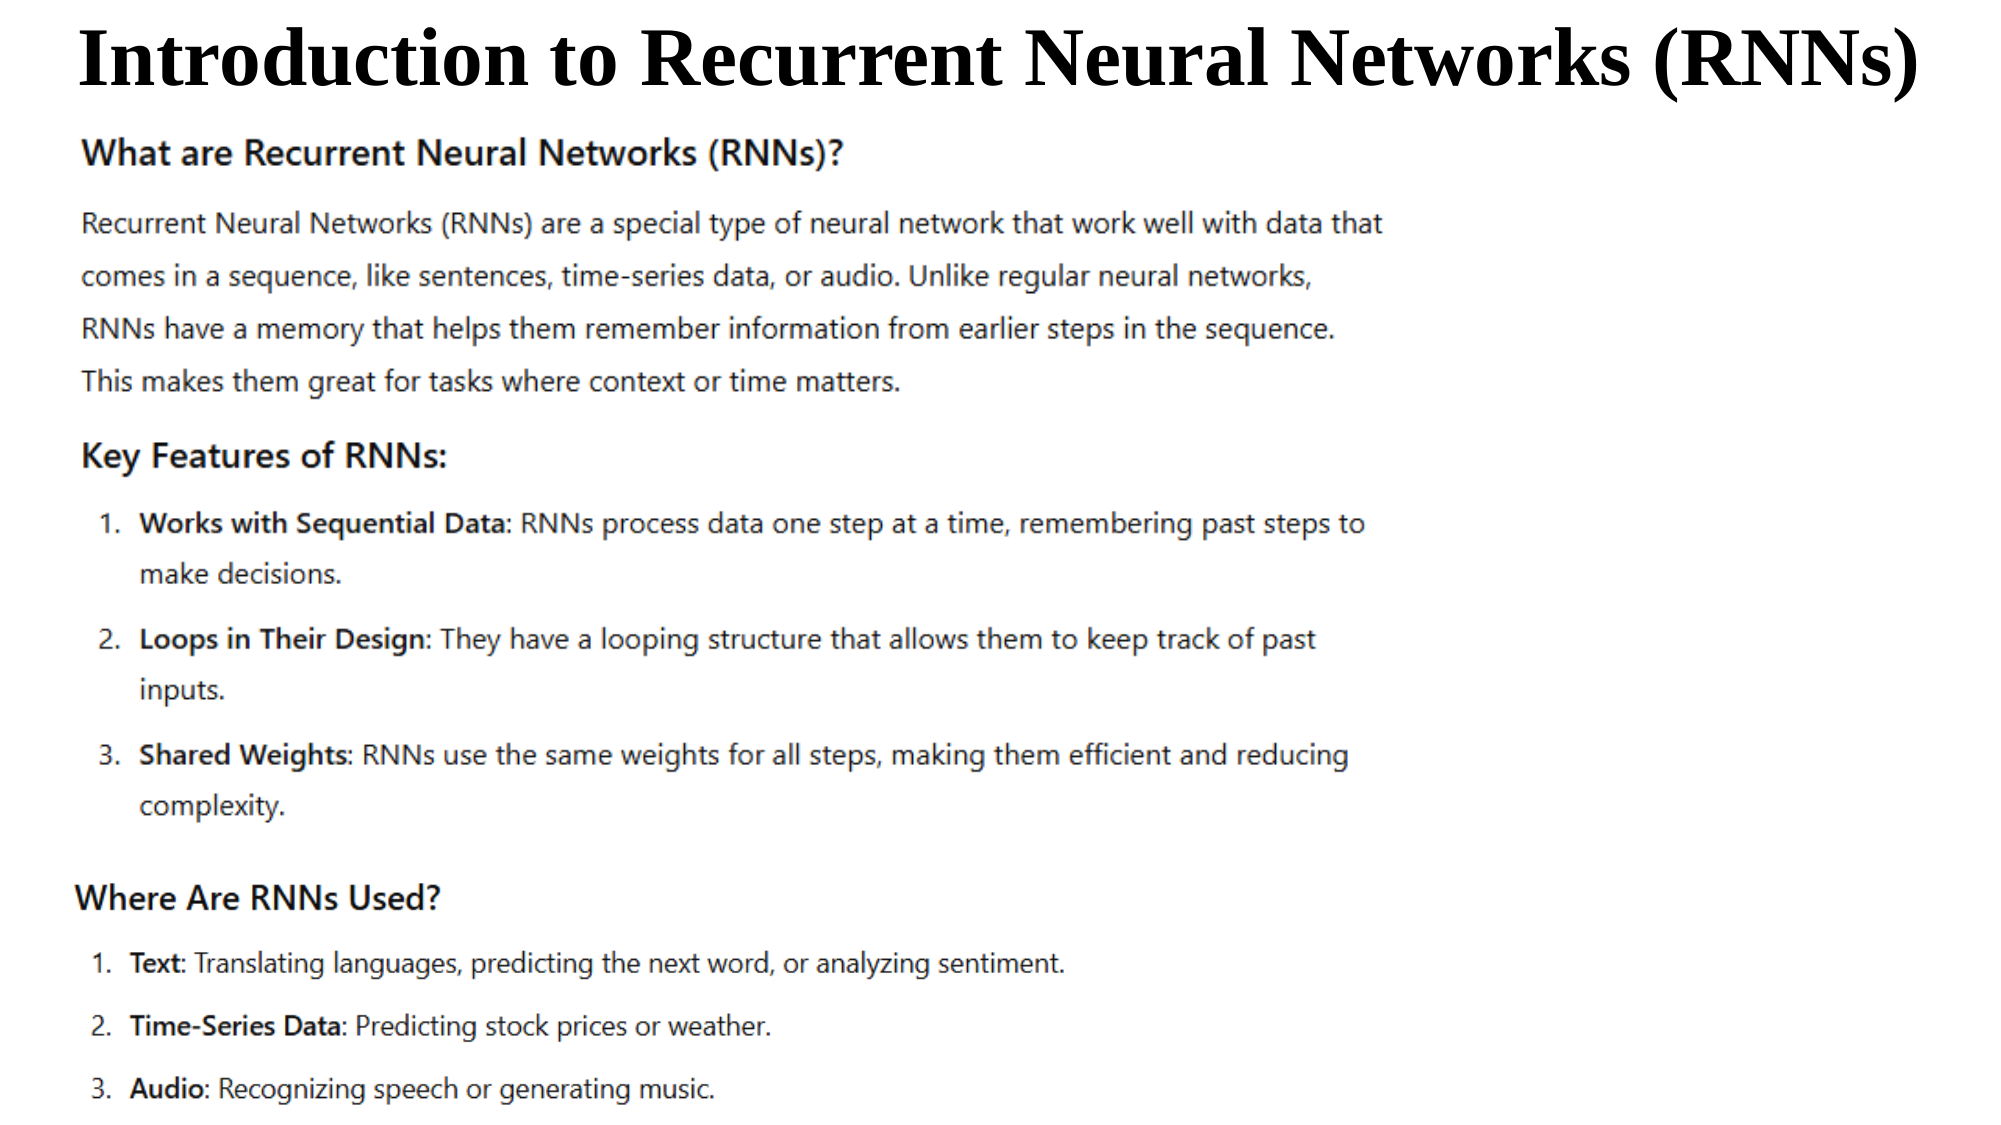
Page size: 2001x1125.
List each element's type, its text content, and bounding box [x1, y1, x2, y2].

picture [61, 871, 1078, 1119]
picture [61, 423, 1399, 850]
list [61, 117, 1399, 420]
title Introduction to Recurrent Neural Networks (RNNs) [0, 0, 2000, 118]
